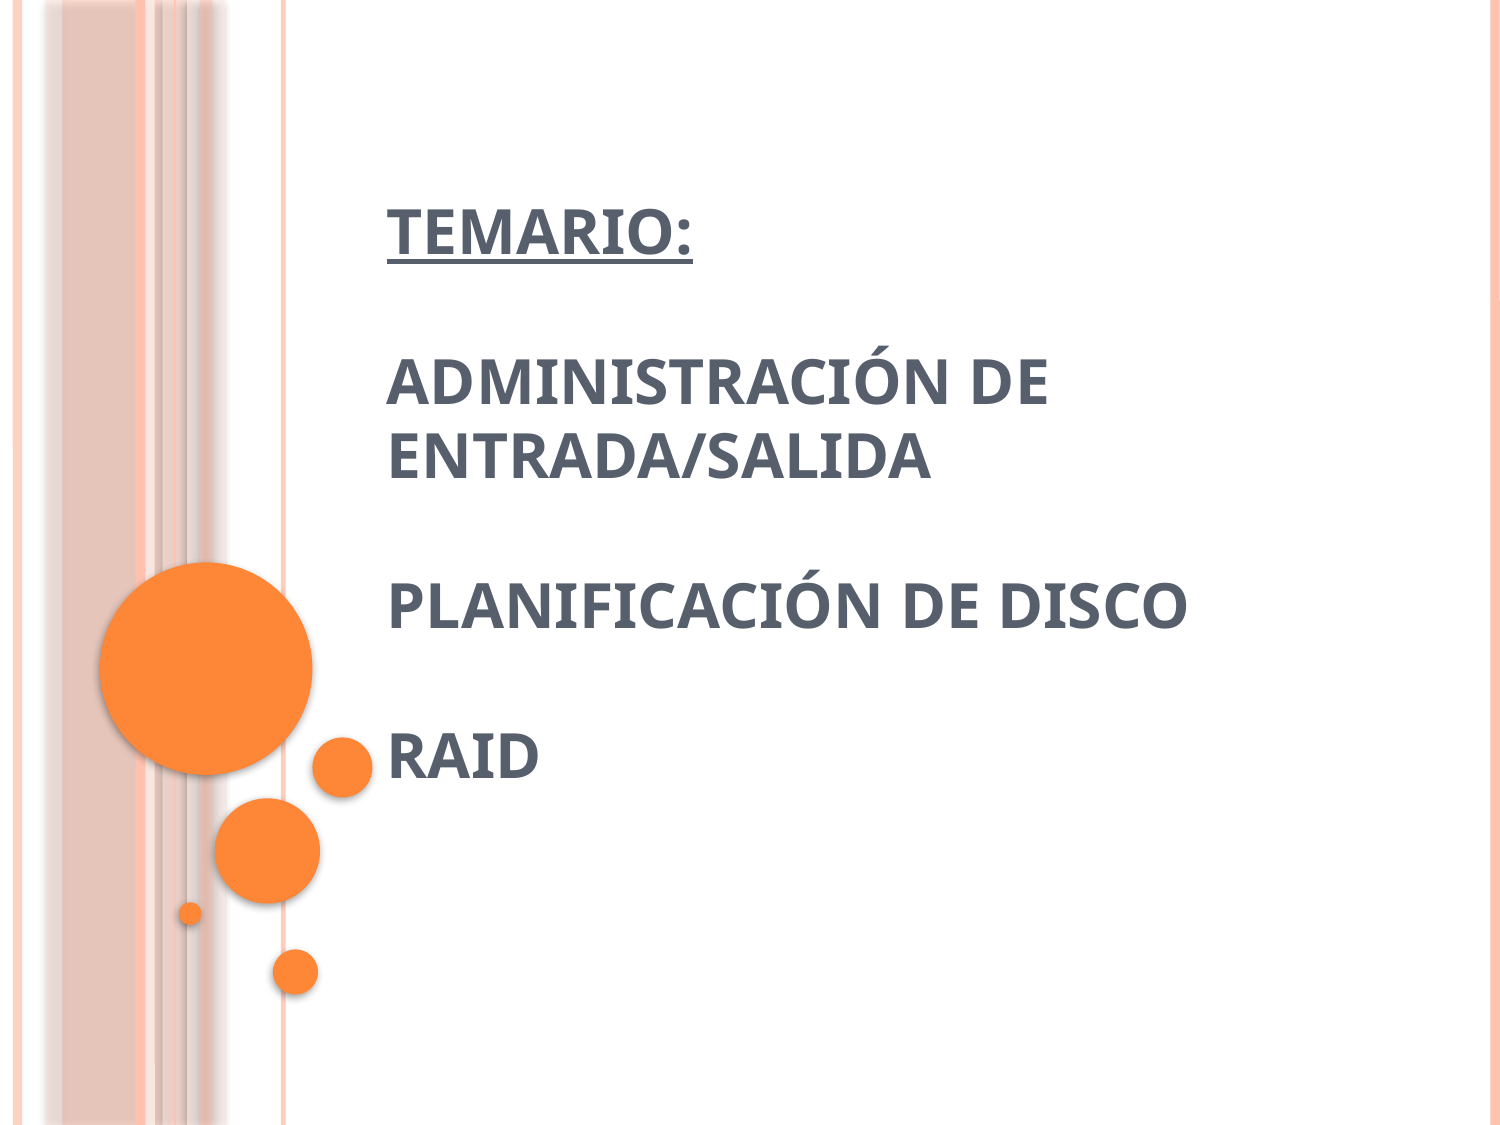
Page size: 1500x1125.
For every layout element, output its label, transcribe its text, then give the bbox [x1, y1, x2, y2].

title Temario: Administración de Entrada/Salida Planificación de Disco RAID [371, 113, 1385, 799]
